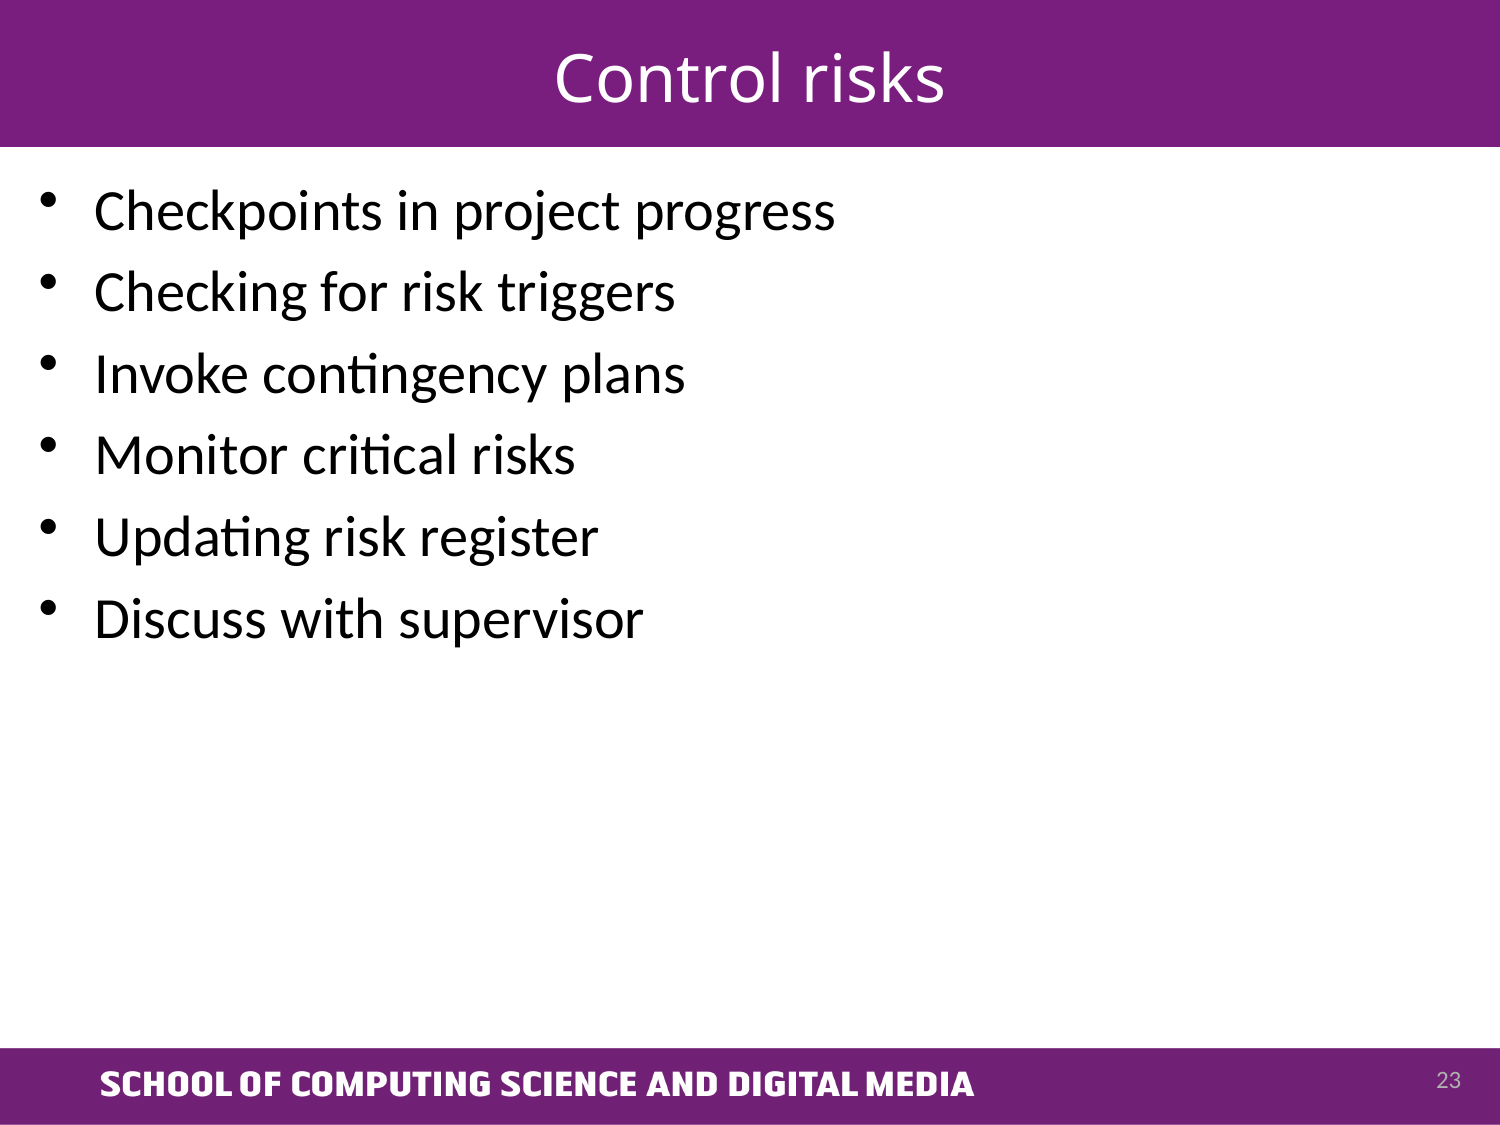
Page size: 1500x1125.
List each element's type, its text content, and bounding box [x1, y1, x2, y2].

picture [0, 1046, 1500, 1125]
picture [0, 0, 1500, 147]
slide_number 23 [1210, 1048, 1477, 1108]
title Control risks [23, 23, 1477, 129]
list Checkpoints in project progress Checking for risk triggers Invoke contingency plans Monitor critical risks Updating risk register Discuss with supervisor [23, 164, 1477, 1031]
